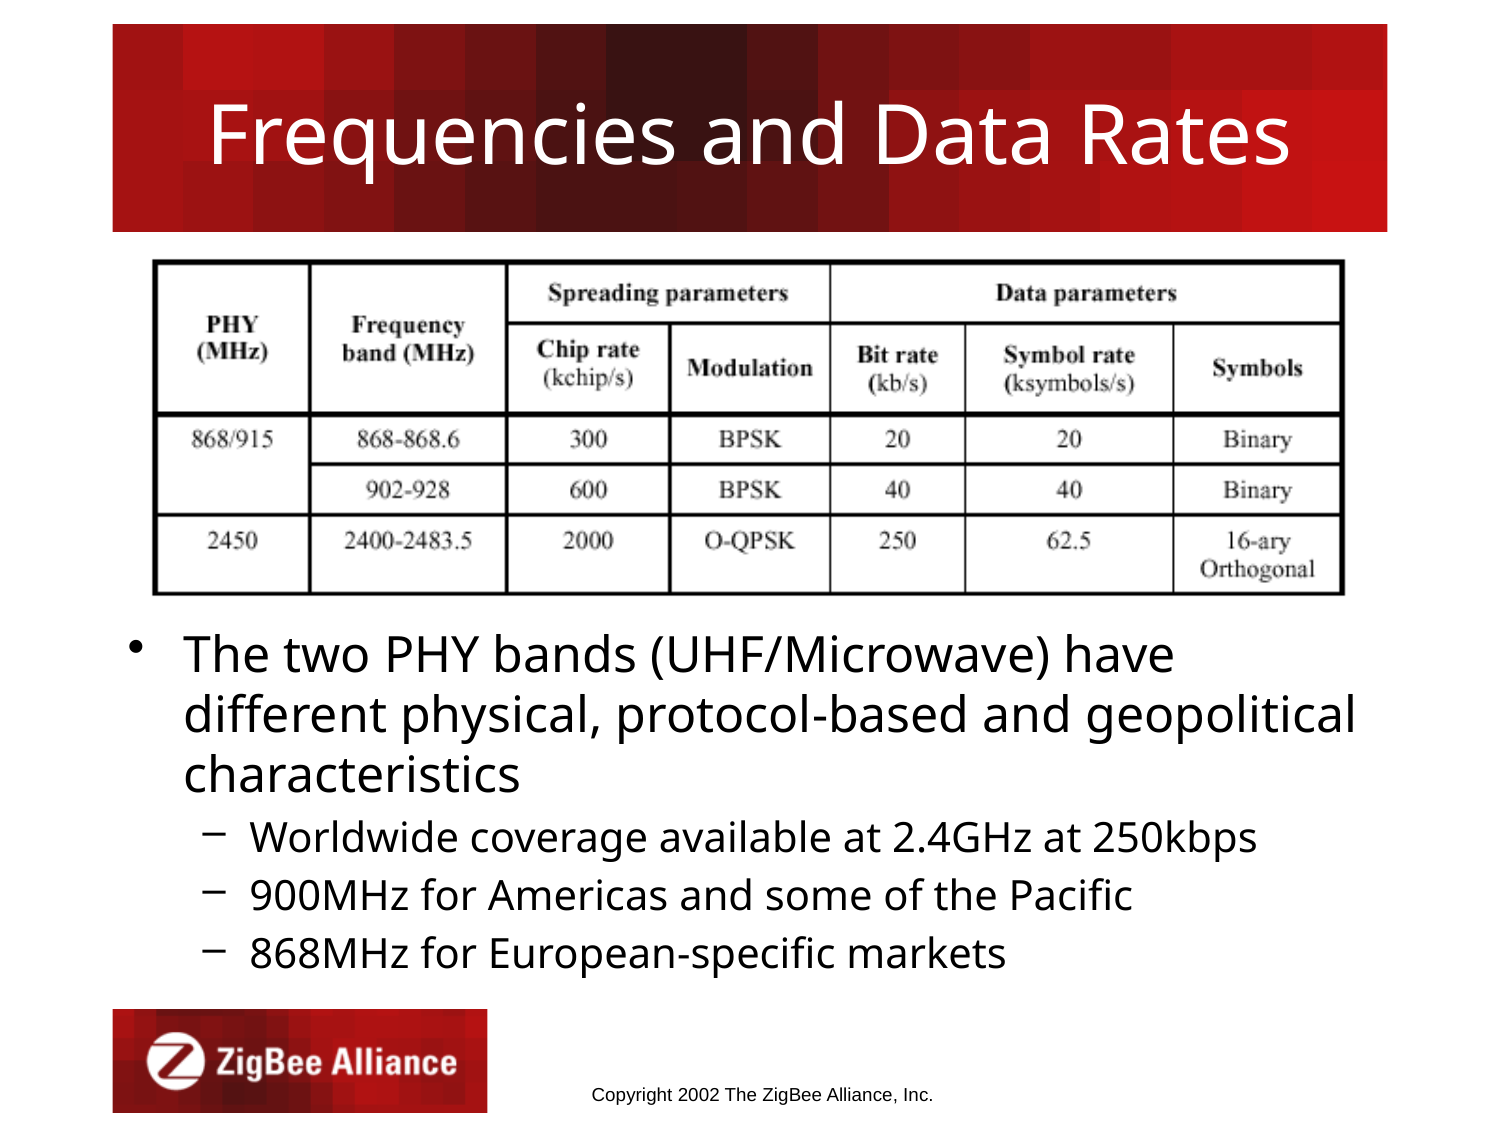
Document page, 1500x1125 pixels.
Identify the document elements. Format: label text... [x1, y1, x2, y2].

footer Copyright 2002 The ZigBee Alliance, Inc. [524, 1074, 1001, 1125]
picture [112, 226, 1388, 613]
title Frequencies and Data Rates [112, 37, 1388, 226]
picture [112, 24, 1388, 37]
list The two PHY bands (UHF/Microwave) have different physical, protocol-based and geopolitical characteristics Worldwide coverage available at 2.4GHz at 250kbps 900MHz for Americas and some of the Pacific 868MHz for European-specific markets [112, 614, 1388, 1026]
picture [112, 1026, 488, 1113]
